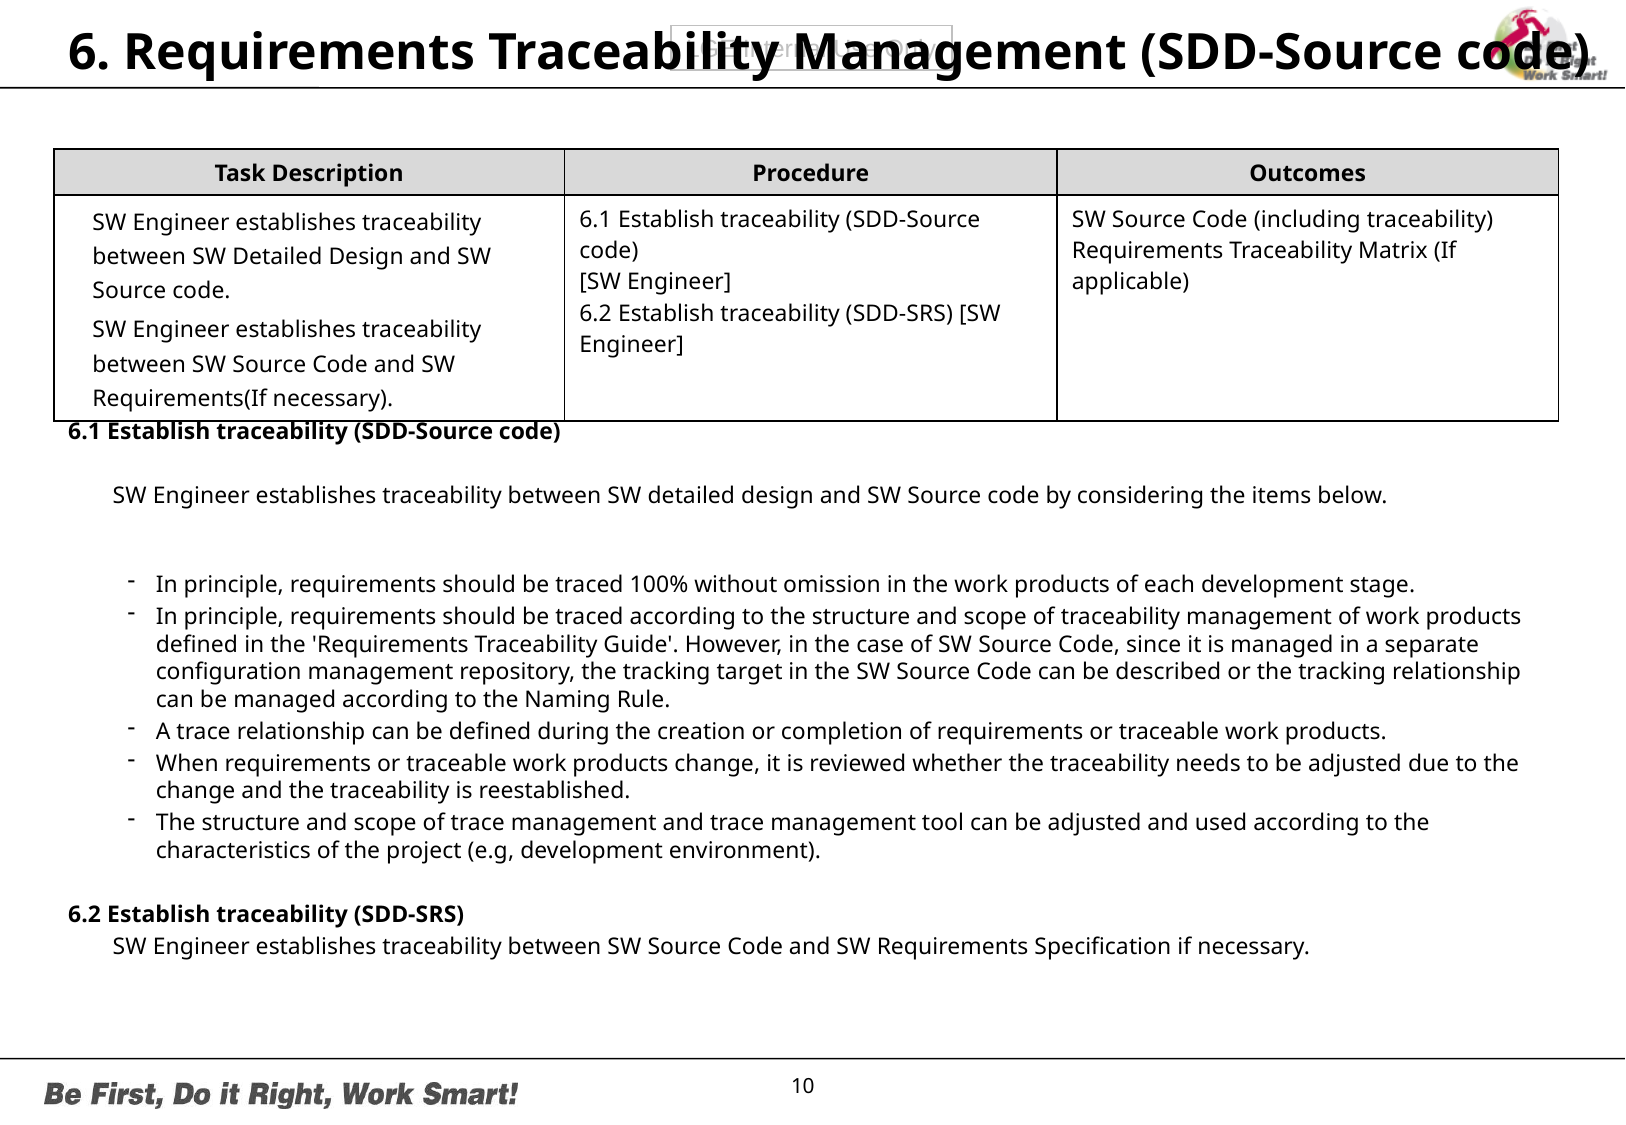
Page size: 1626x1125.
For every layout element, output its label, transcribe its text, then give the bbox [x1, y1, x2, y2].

table_header Outcomes [1058, 150, 1558, 194]
table_cell SW Source Code (including traceability) Requirements Traceability Matrix (If applicable) [1058, 196, 1558, 420]
picture [44, 1082, 518, 1109]
table_header Procedure [565, 150, 1056, 194]
table_cell 6.1 Establish traceability (SDD-Source code) [SW Engineer] 6.2 Establish traceability (SDD-SRS) [SW Engineer] [565, 196, 1056, 420]
slide_number 10 [613, 1065, 993, 1125]
list 6.1 Establish traceability (SDD-Source code) SW Engineer establishes traceability between SW detailed design and SW Source code by considering the items below. In principle, requirements should be traced 100% without omission in the work products of each development stage. In principle, requirements should be traced according to the structure and scope of traceability management of work products defined in the 'Requirements Traceability Guide'. However, in the case of SW Source Code, since it is managed in a separate configuration management repository, the tracking target in the SW Source Code can be described or the tracking relationship can be managed according to the Naming Rule. A trace relationship can be defined during the creation or completion of requirements or traceable work products. When requirements or traceable work products change, it is reviewed whether the traceability needs to be adjusted due to the change and the traceability is reestablished. The structure and scope of trace management and trace management tool can be adjusted and used according to the characteristics of the project (e.g, development environment). 6.2 Establish traceability (SDD-SRS) SW Engineer establishes traceability between SW Source Code and SW Requirements Specification if necessary. [53, 422, 1545, 1035]
table_cell SW Engineer establishes traceability between SW Detailed Design and SW Source code. SW Engineer establishes traceability between SW Source Code and SW Requirements(If necessary). [55, 196, 564, 420]
title 6. Requirements Traceability Management (SDD-Source code) [53, 11, 1625, 84]
picture [1487, 5, 1612, 11]
table_header Task Description [55, 150, 564, 194]
